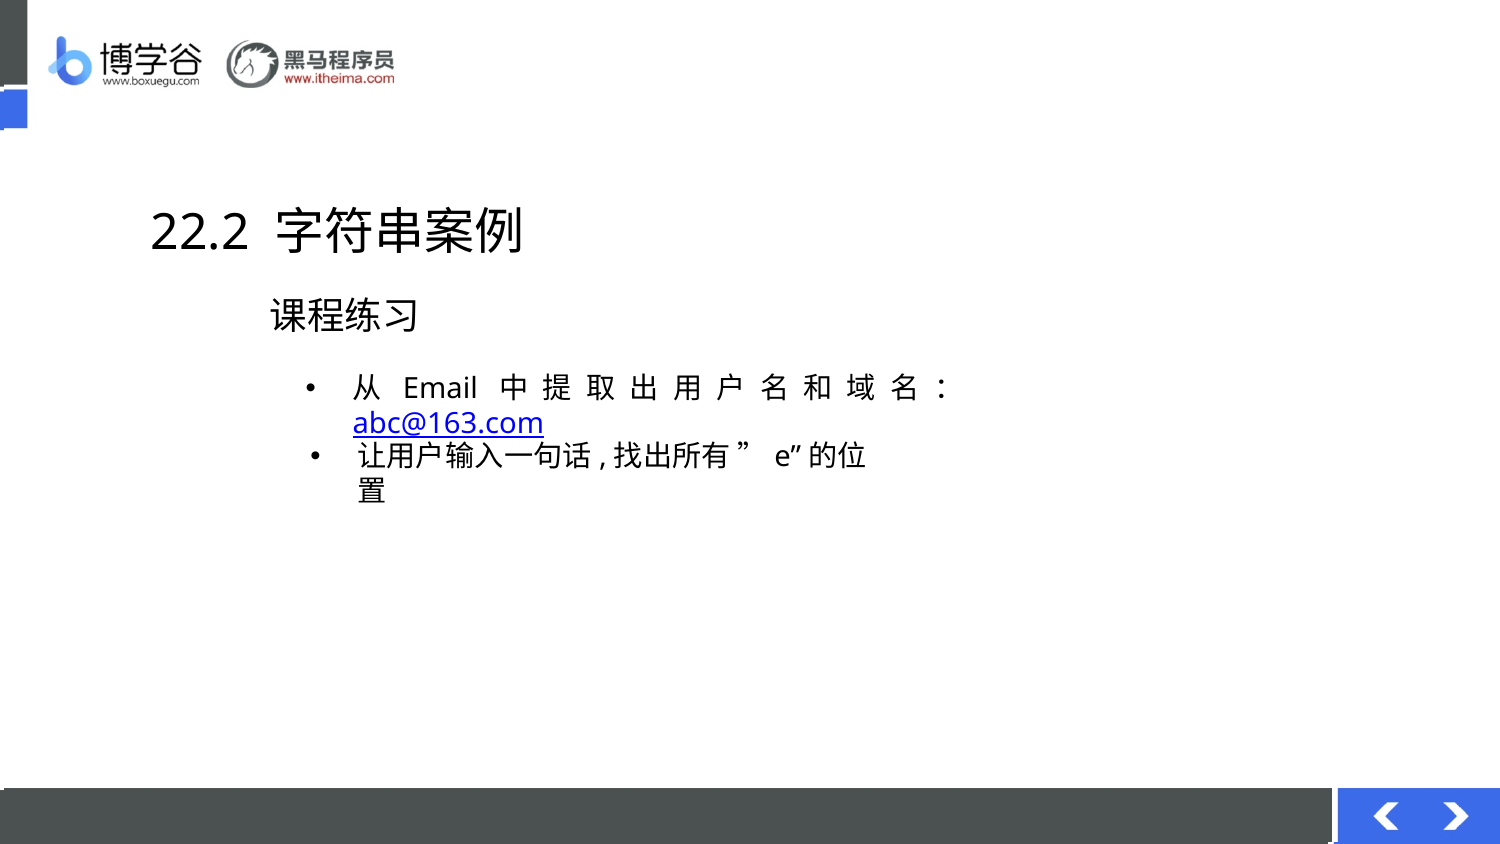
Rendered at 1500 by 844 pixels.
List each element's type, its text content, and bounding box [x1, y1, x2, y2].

text_box 从Email中提取出用户名和域名：abc@163.com [290, 362, 986, 417]
text_box 课程练习 [254, 284, 435, 345]
title 22.2 字符串案例 [135, 173, 680, 268]
picture [0, 0, 1500, 844]
text_box 让用户输入一句话,找出所有 ”e”的位置 [295, 429, 882, 480]
